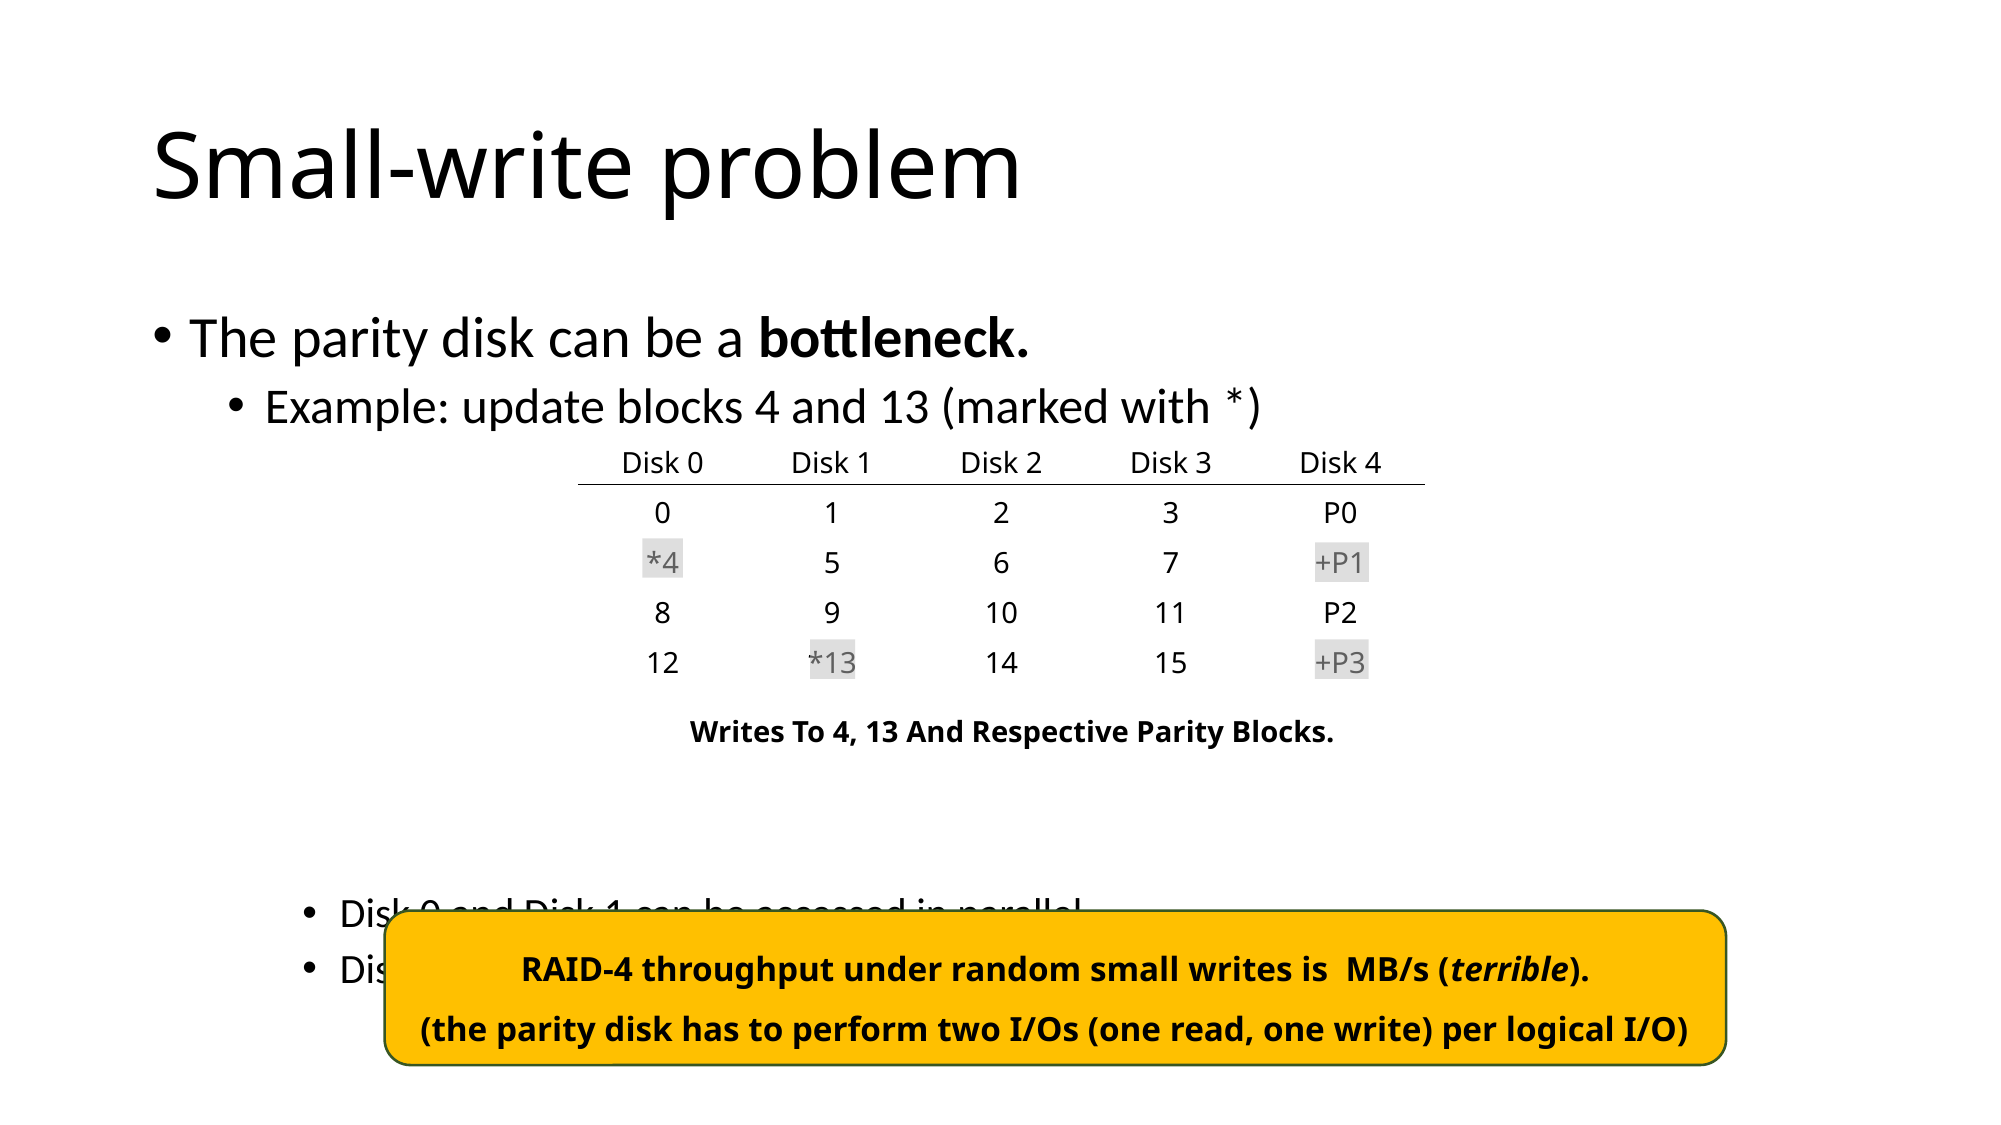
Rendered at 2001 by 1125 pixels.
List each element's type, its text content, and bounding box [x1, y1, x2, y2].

table_cell 12 [578, 634, 747, 684]
table_header Disk 2 [917, 434, 1086, 484]
text_box [641, 537, 685, 579]
table_cell 10 [917, 584, 1086, 634]
table_header Disk 3 [1086, 434, 1256, 484]
table_cell 15 [1086, 634, 1256, 684]
title Small-write problem [137, 59, 1863, 278]
table_cell 0 [578, 485, 747, 534]
text_box Writes To 4, 13 And Respective Parity Blocks. [670, 705, 1355, 756]
table_cell 1 [747, 485, 917, 534]
table_cell 8 [578, 584, 747, 634]
table_cell *13 [747, 634, 917, 684]
text_box [1314, 541, 1370, 583]
table_cell 6 [917, 534, 1086, 584]
table_cell P2 [1256, 584, 1425, 634]
table_cell +P3 [1256, 634, 1425, 684]
table_header Disk 0 [578, 434, 747, 484]
table_cell 7 [1086, 534, 1256, 584]
table_cell 14 [917, 634, 1086, 684]
table_cell P0 [1256, 485, 1425, 534]
list The parity disk can be a bottleneck. Example: update blocks 4 and 13 (marked with *) Disk 0 and Disk 1 can be accessed in parallel. Disk 4 prevents any parallelism. [137, 299, 1863, 1014]
table_cell 2 [917, 485, 1086, 534]
table_header Disk 4 [1256, 434, 1425, 484]
table_cell +P1 [1256, 534, 1425, 584]
text_box [809, 638, 857, 680]
text_box [1313, 638, 1370, 680]
table_cell 9 [747, 584, 917, 634]
table_cell 11 [1086, 584, 1256, 634]
table_cell 5 [747, 534, 917, 584]
table_cell 3 [1086, 485, 1256, 534]
table_header Disk 1 [747, 434, 917, 484]
table_cell *4 [578, 534, 747, 584]
